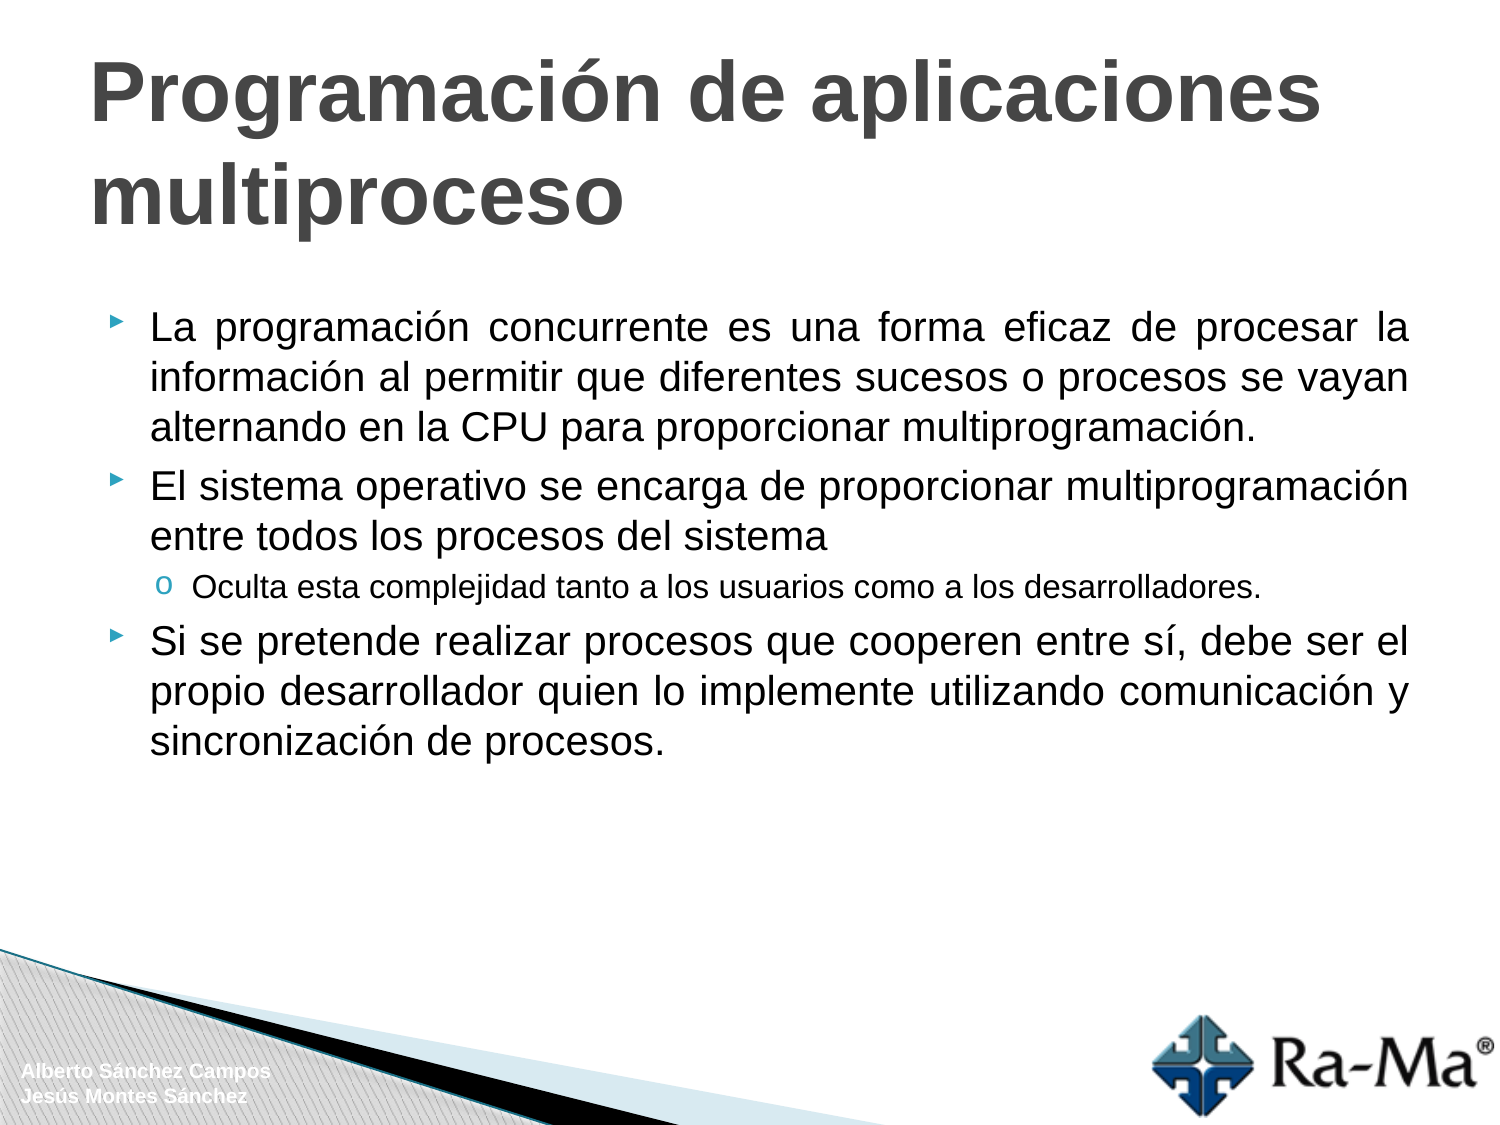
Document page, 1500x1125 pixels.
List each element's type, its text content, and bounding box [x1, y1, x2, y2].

list La programación concurrente es una forma eficaz de procesar la información al permitir que diferentes sucesos o procesos se vayan alternando en la CPU para proporcionar multiprogramación. El sistema operativo se encarga de proporcionar multiprogramación entre todos los procesos del sistema Oculta esta complejidad tanto a los usuarios como a los desarrolladores. Si se pretende realizar procesos que cooperen entre sí, debe ser el propio desarrollador quien lo implemente utilizando comunicación y sincronización de procesos. [75, 292, 1425, 953]
picture [1151, 1014, 1495, 1118]
title Programación de aplicaciones multiproceso [75, 45, 1425, 233]
